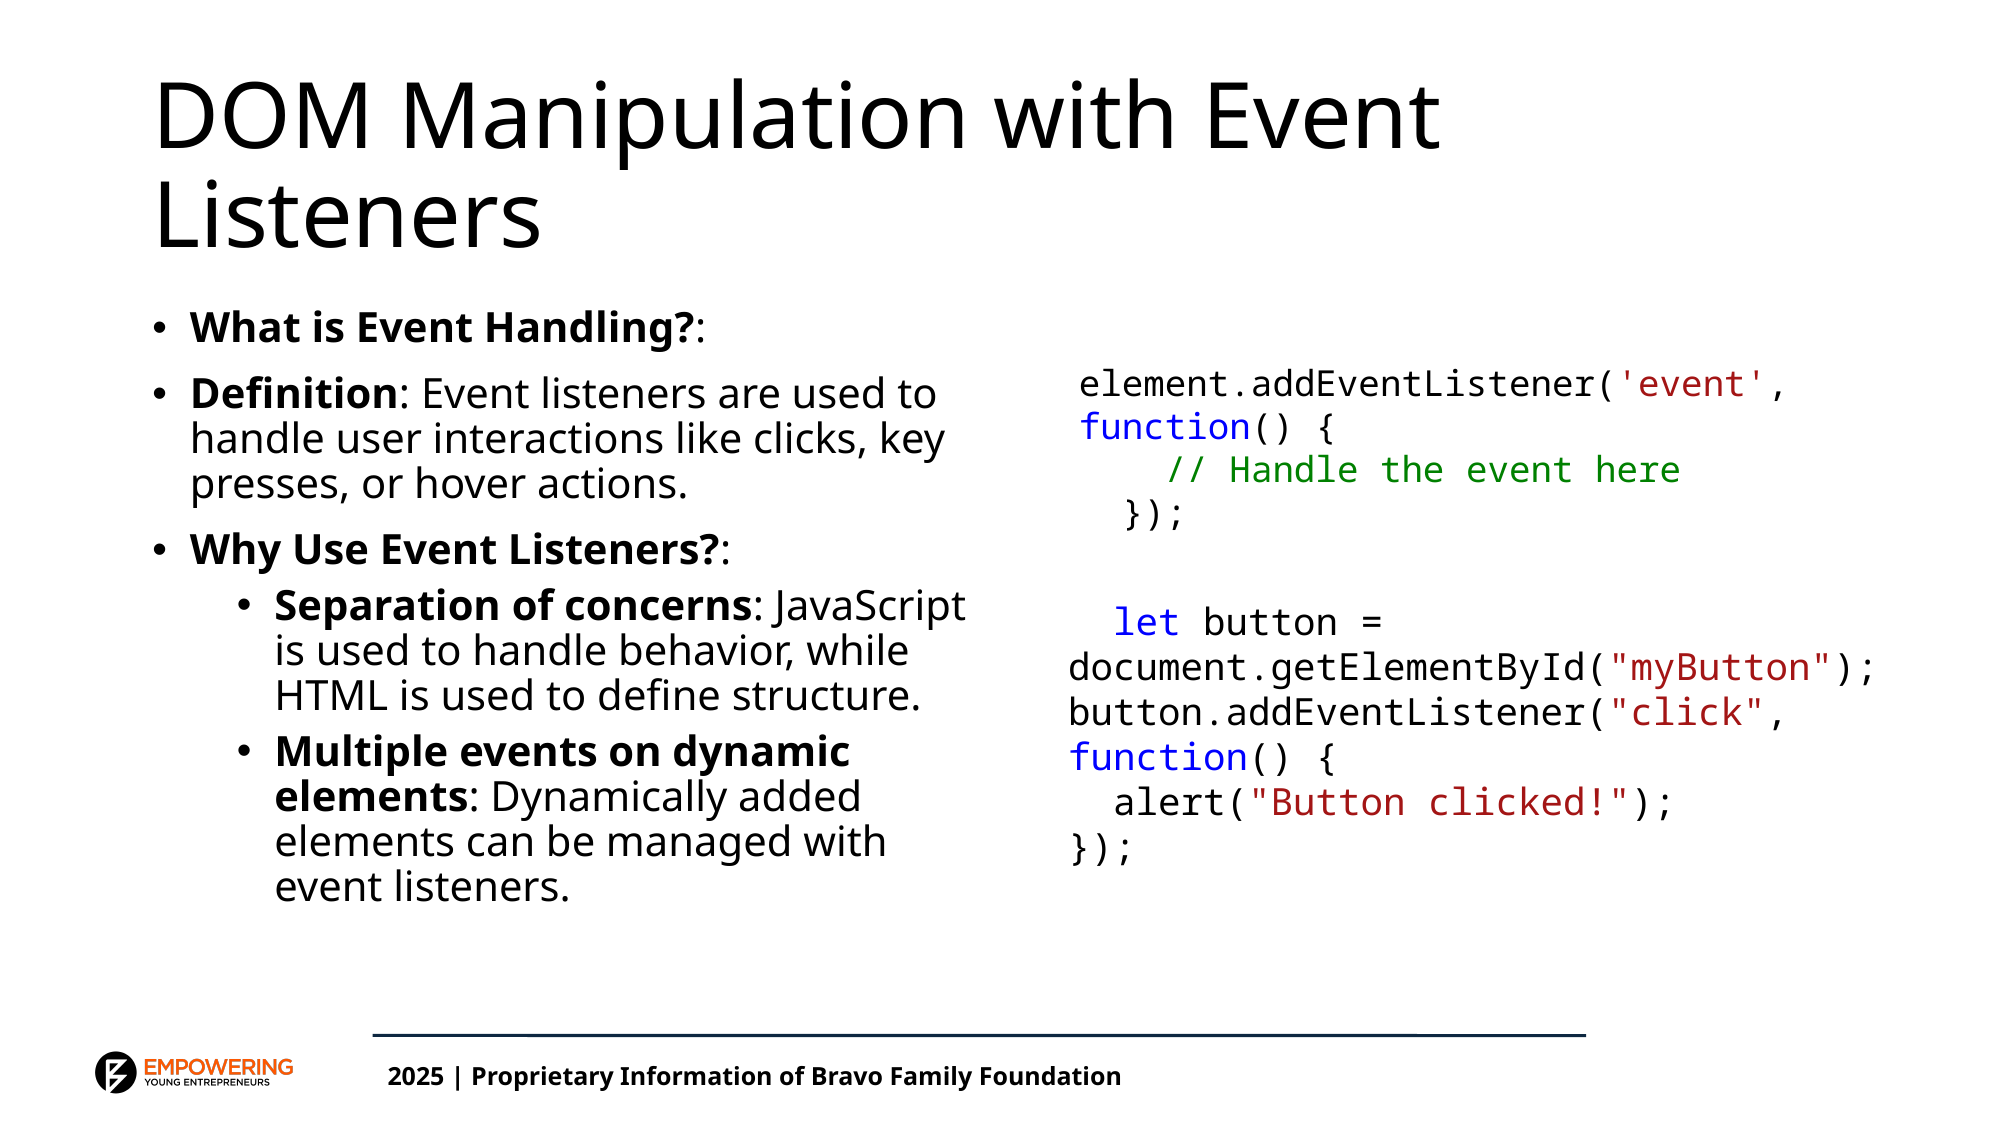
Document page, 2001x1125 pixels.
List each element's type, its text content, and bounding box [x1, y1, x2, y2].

list What is Event Handling?: Definition: Event listeners are used to handle user interactions like clicks, key presses, or hover actions. Why Use Event Listeners?: Separation of concerns: JavaScript is used to handle behavior, while HTML is used to define structure. Multiple events on dynamic elements: Dynamically added elements can be managed with event listeners. [137, 299, 988, 1014]
text_box element.addEventListener('event', function() { // Handle the event here }); [1064, 352, 1914, 541]
title DOM Manipulation with Event Listeners [137, 59, 1863, 278]
picture [87, 1043, 303, 1102]
text_box let button = document.getElementById("myButton"); button.addEventListener("click", function() { alert("Button clicked!"); }); [1053, 590, 1925, 921]
